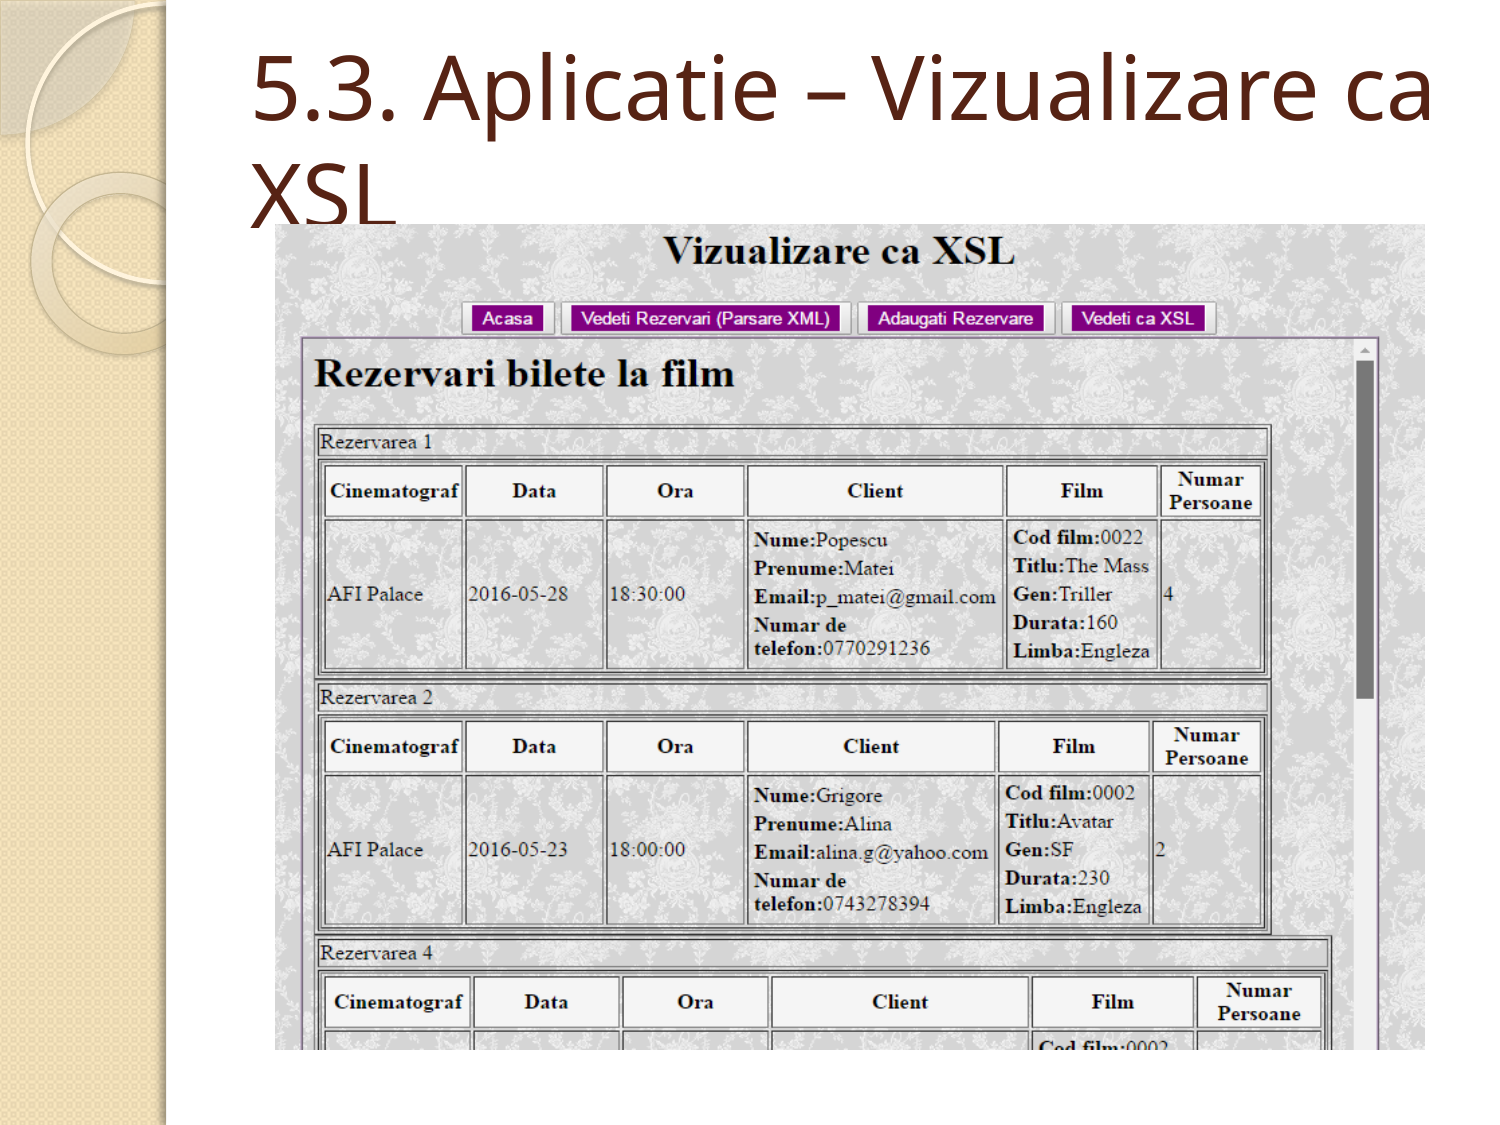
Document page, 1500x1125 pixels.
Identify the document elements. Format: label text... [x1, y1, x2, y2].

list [274, 224, 1426, 1051]
title 5.3. Aplicatie – Vizualizare ca XSL [235, 45, 1466, 233]
